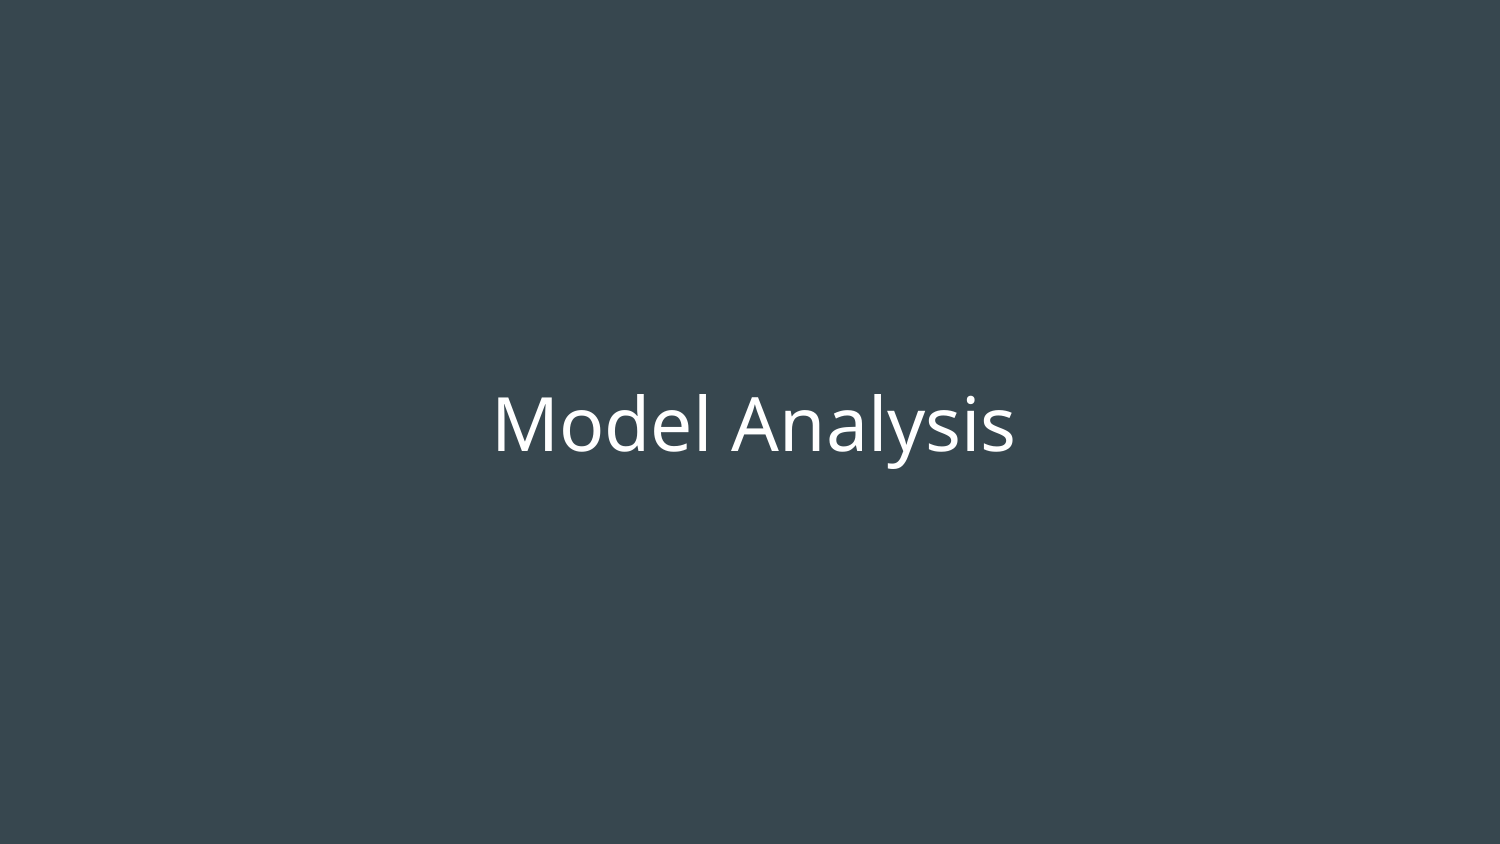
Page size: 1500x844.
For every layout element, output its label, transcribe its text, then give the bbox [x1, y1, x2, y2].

title Model Analysis [110, 351, 1399, 493]
